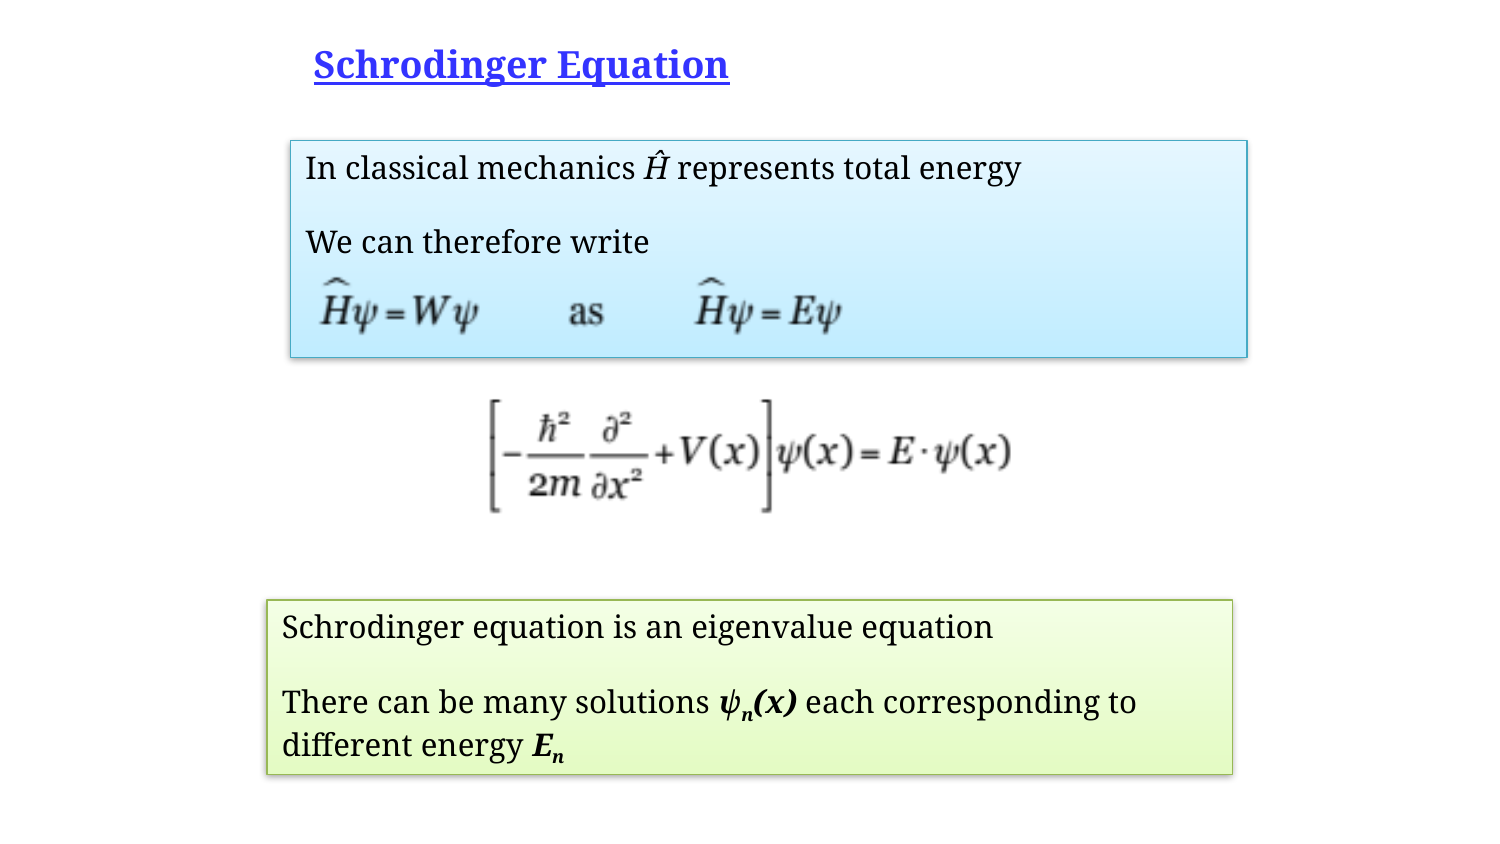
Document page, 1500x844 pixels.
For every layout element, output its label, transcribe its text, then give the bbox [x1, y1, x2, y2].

text_box Schrodinger equation is an eigenvalue equation There can be many solutions ψn(x) each corresponding to different energy En [266, 599, 1233, 775]
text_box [486, 393, 1014, 516]
text_box Schrodinger Equation [298, 34, 918, 94]
text_box In classical mechanics Ĥ represents total energy We can therefore write [290, 140, 1248, 358]
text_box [315, 268, 846, 338]
